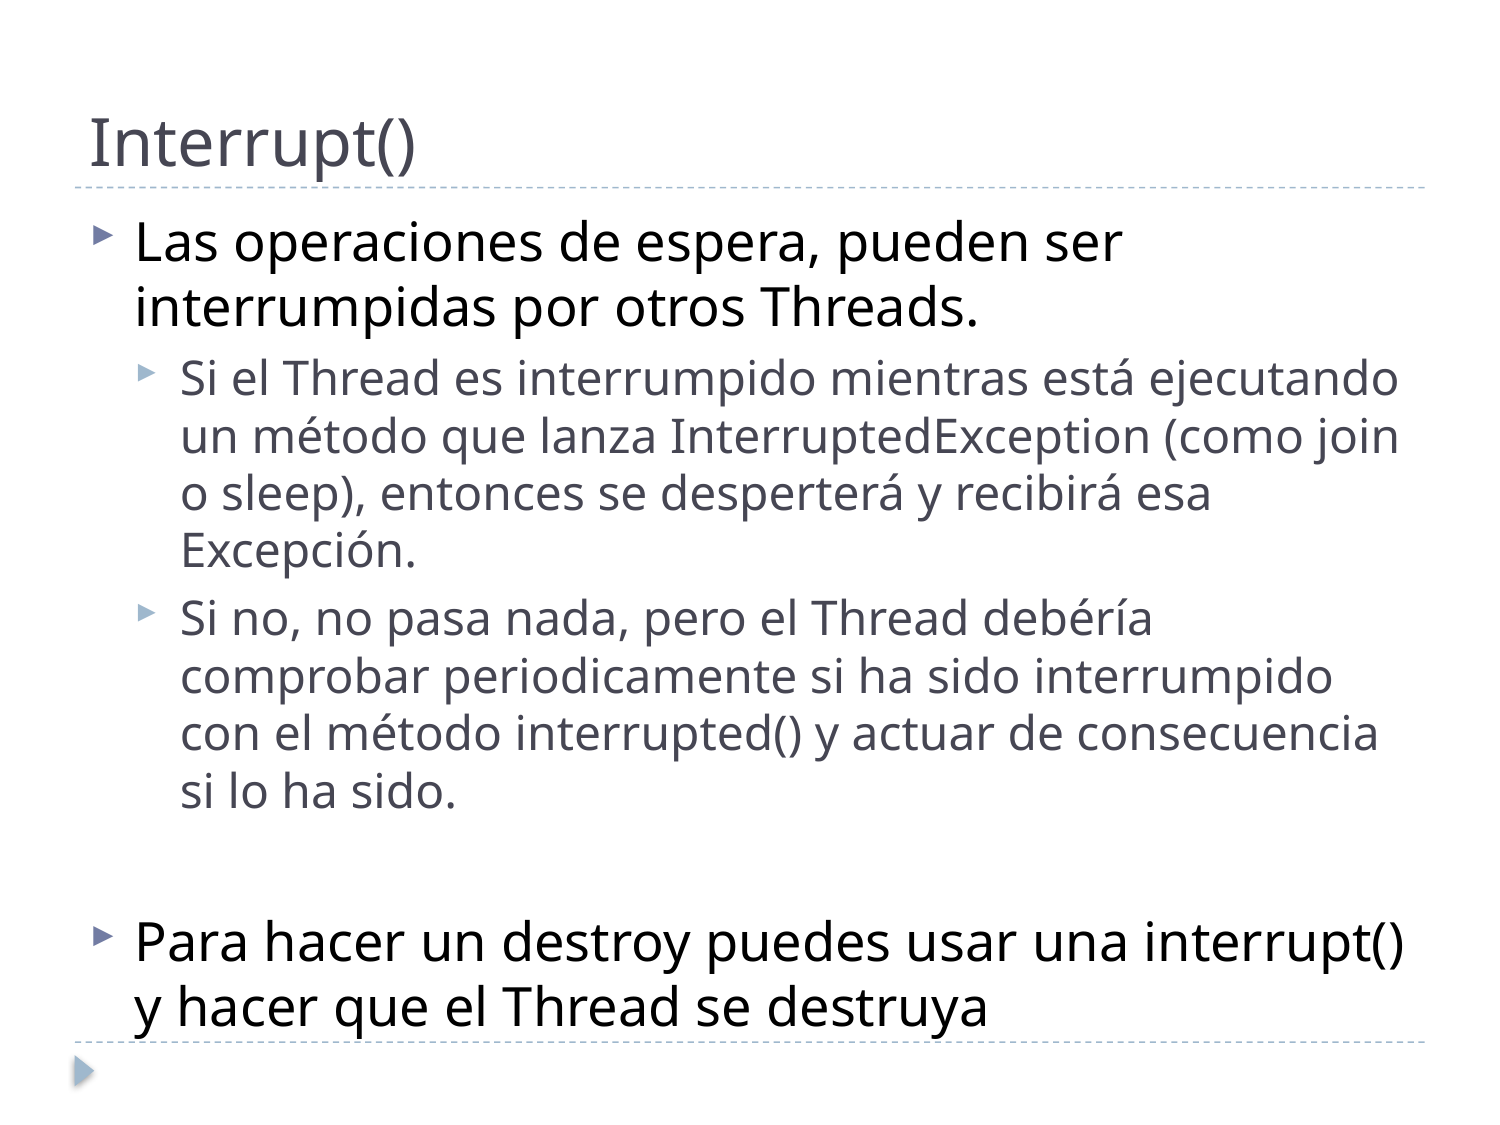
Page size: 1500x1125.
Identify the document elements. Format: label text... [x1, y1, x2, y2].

list Las operaciones de espera, pueden ser interrumpidas por otros Threads. Si el Thread es interrumpido mientras está ejecutando un método que lanza InterruptedException (como join o sleep), entonces se desperterá y recibirá esa Excepción. Si no, no pasa nada, pero el Thread debéría comprobar periodicamente si ha sido interrumpido con el método interrupted() y actuar de consecuencia si lo ha sido. Para hacer un destroy puedes usar una interrupt() y hacer que el Thread se destruya [75, 200, 1425, 1010]
title Interrupt() [75, 24, 1425, 188]
